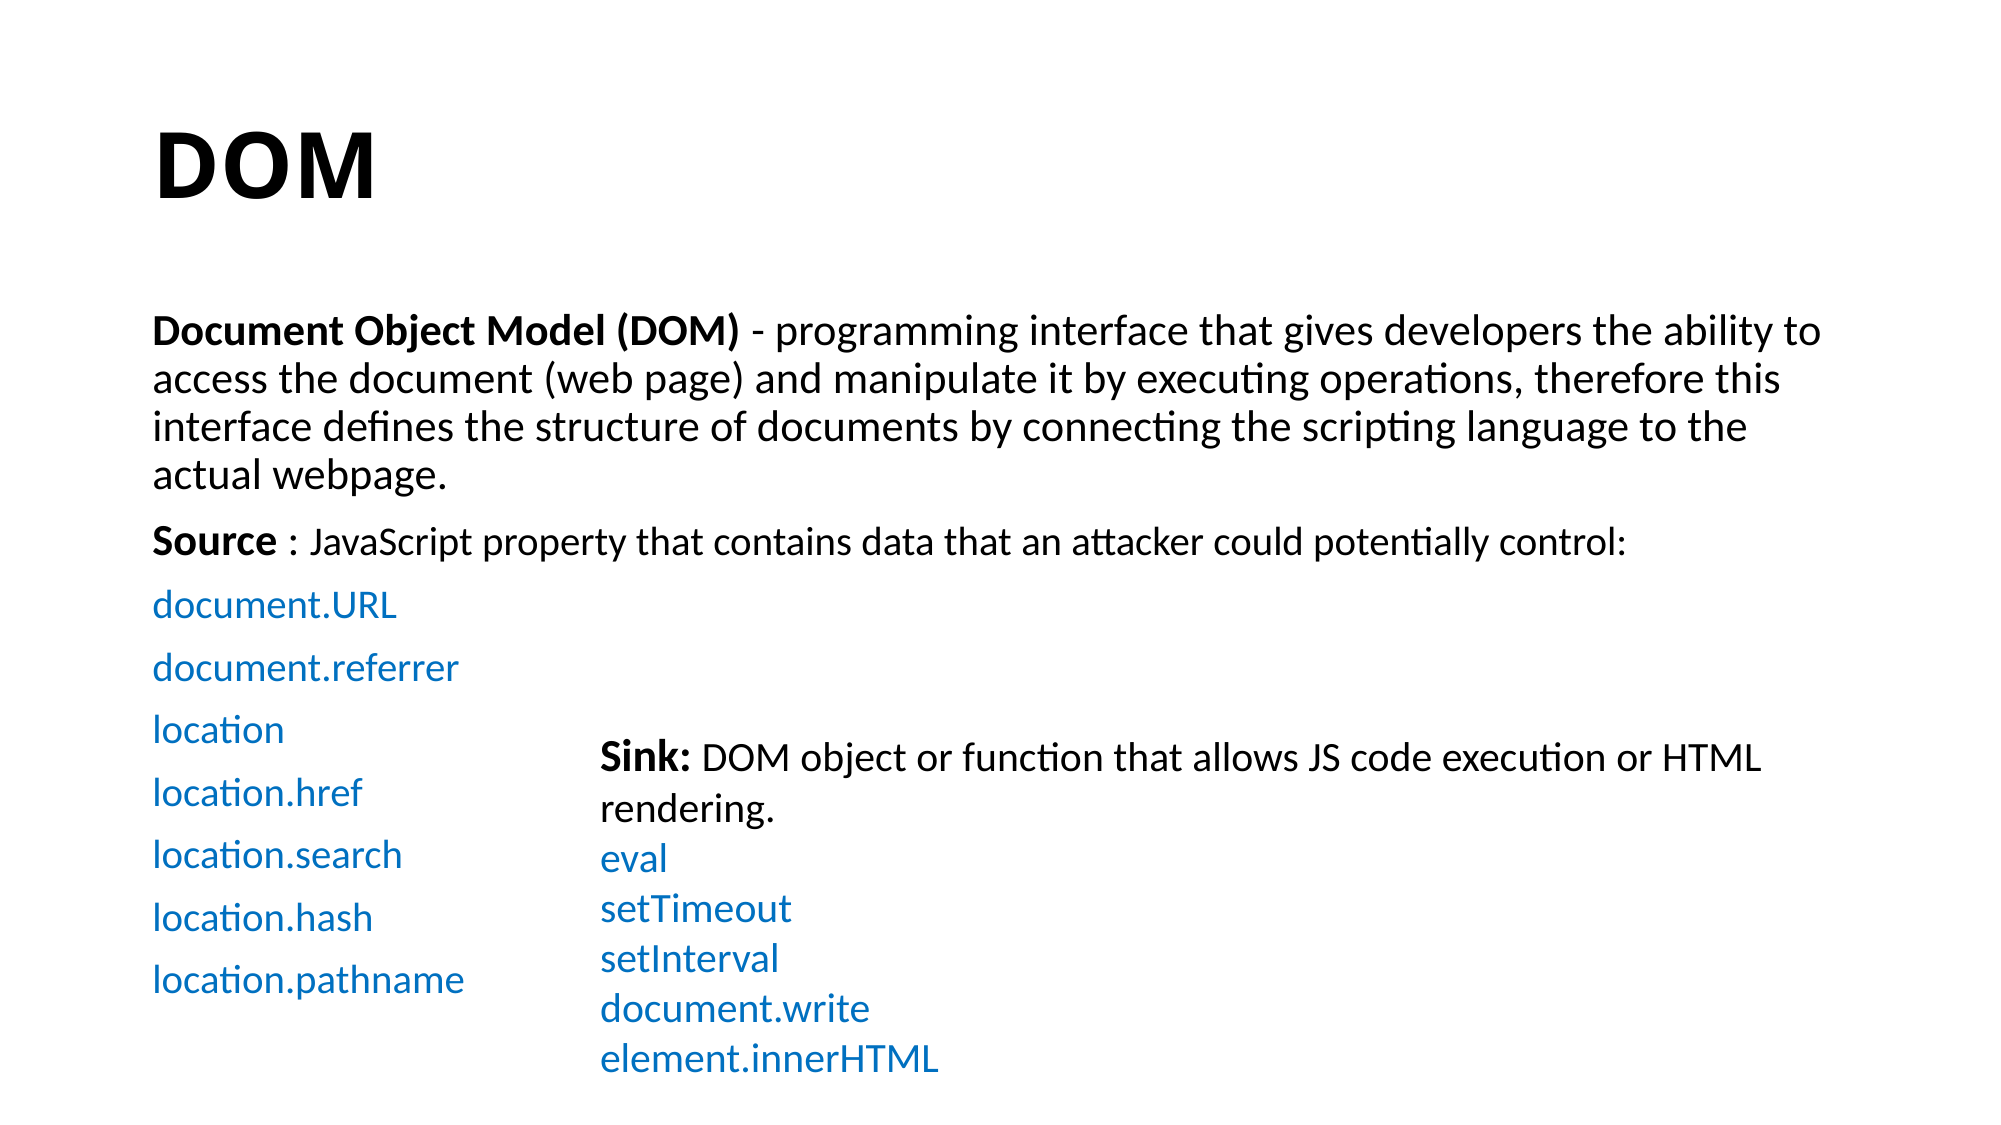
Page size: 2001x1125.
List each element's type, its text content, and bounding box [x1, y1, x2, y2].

text_box Sink: DOM object or function that allows JS code execution or HTML rendering. eval setTimeout setInterval document.write element.innerHTML [584, 718, 1963, 1089]
title DOM [137, 59, 1863, 278]
list Document Object Model (DOM) - programming interface that gives developers the ability to access the document (web page) and manipulate it by executing operations, therefore this interface defines the structure of documents by connecting the scripting language to the actual webpage. Source : JavaScript property that contains data that an attacker could potentially control: document.URL document.referrer location location.href location.search location.hash location.pathname [137, 299, 1863, 1014]
